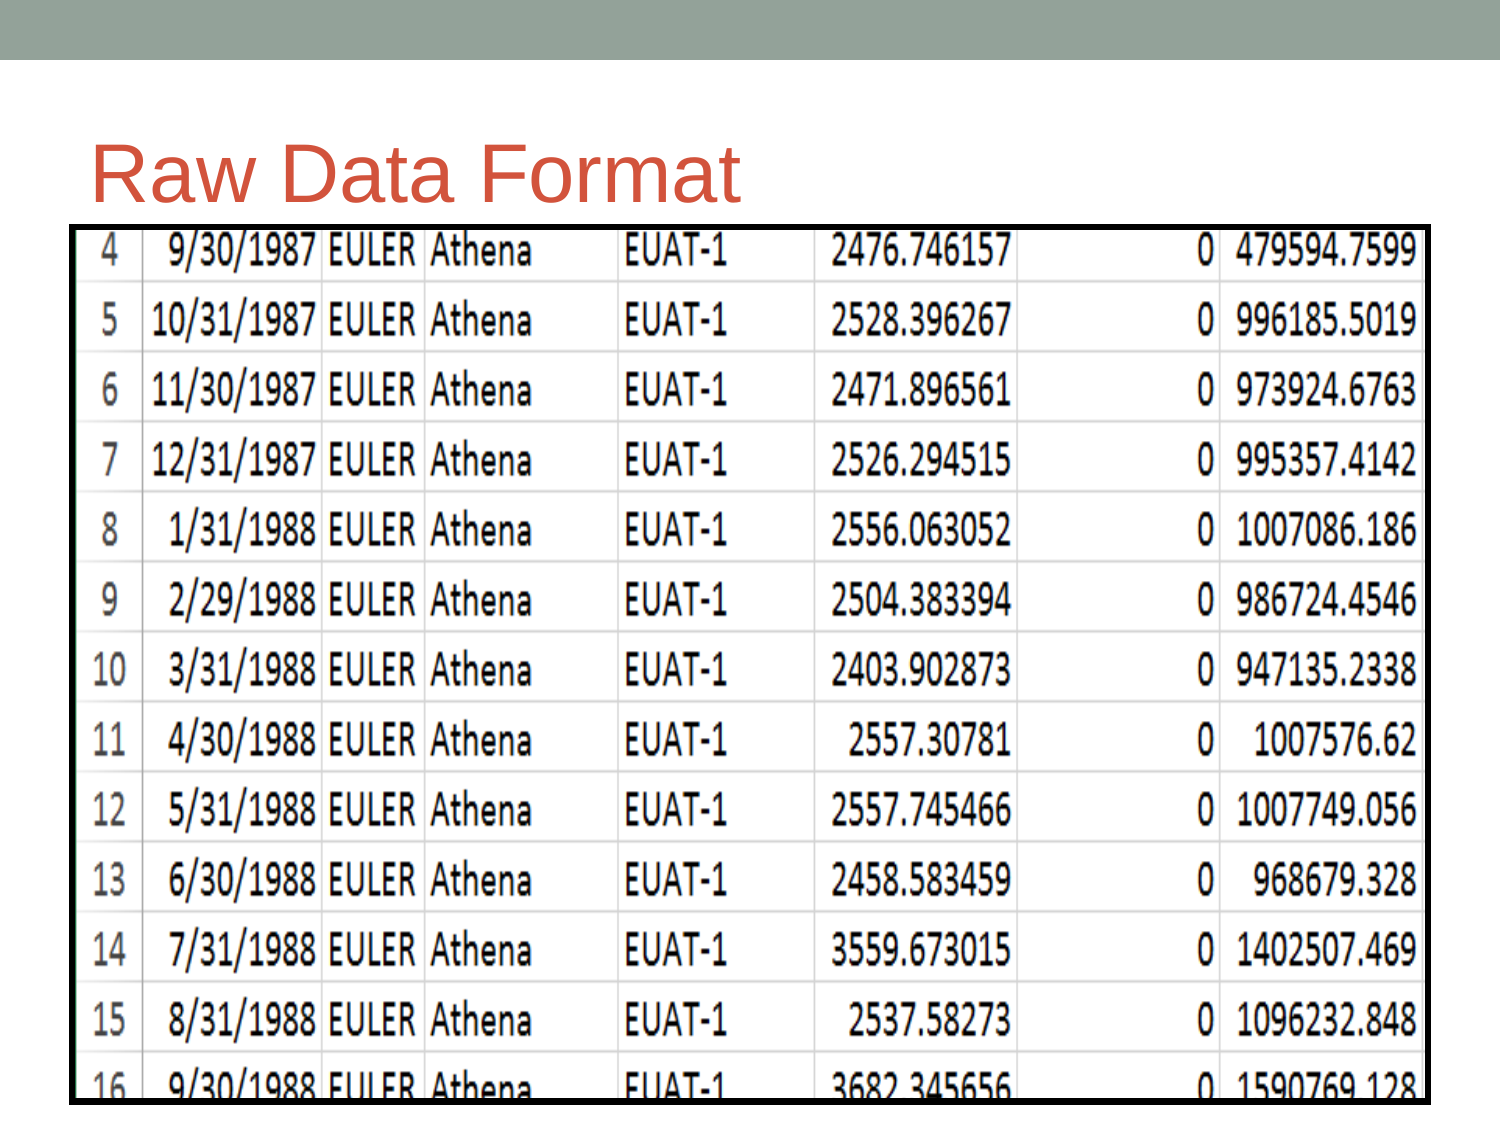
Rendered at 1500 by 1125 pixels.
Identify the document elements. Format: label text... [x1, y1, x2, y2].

picture [74, 229, 1426, 1099]
text_box Raw Data Format [75, 87, 1425, 224]
